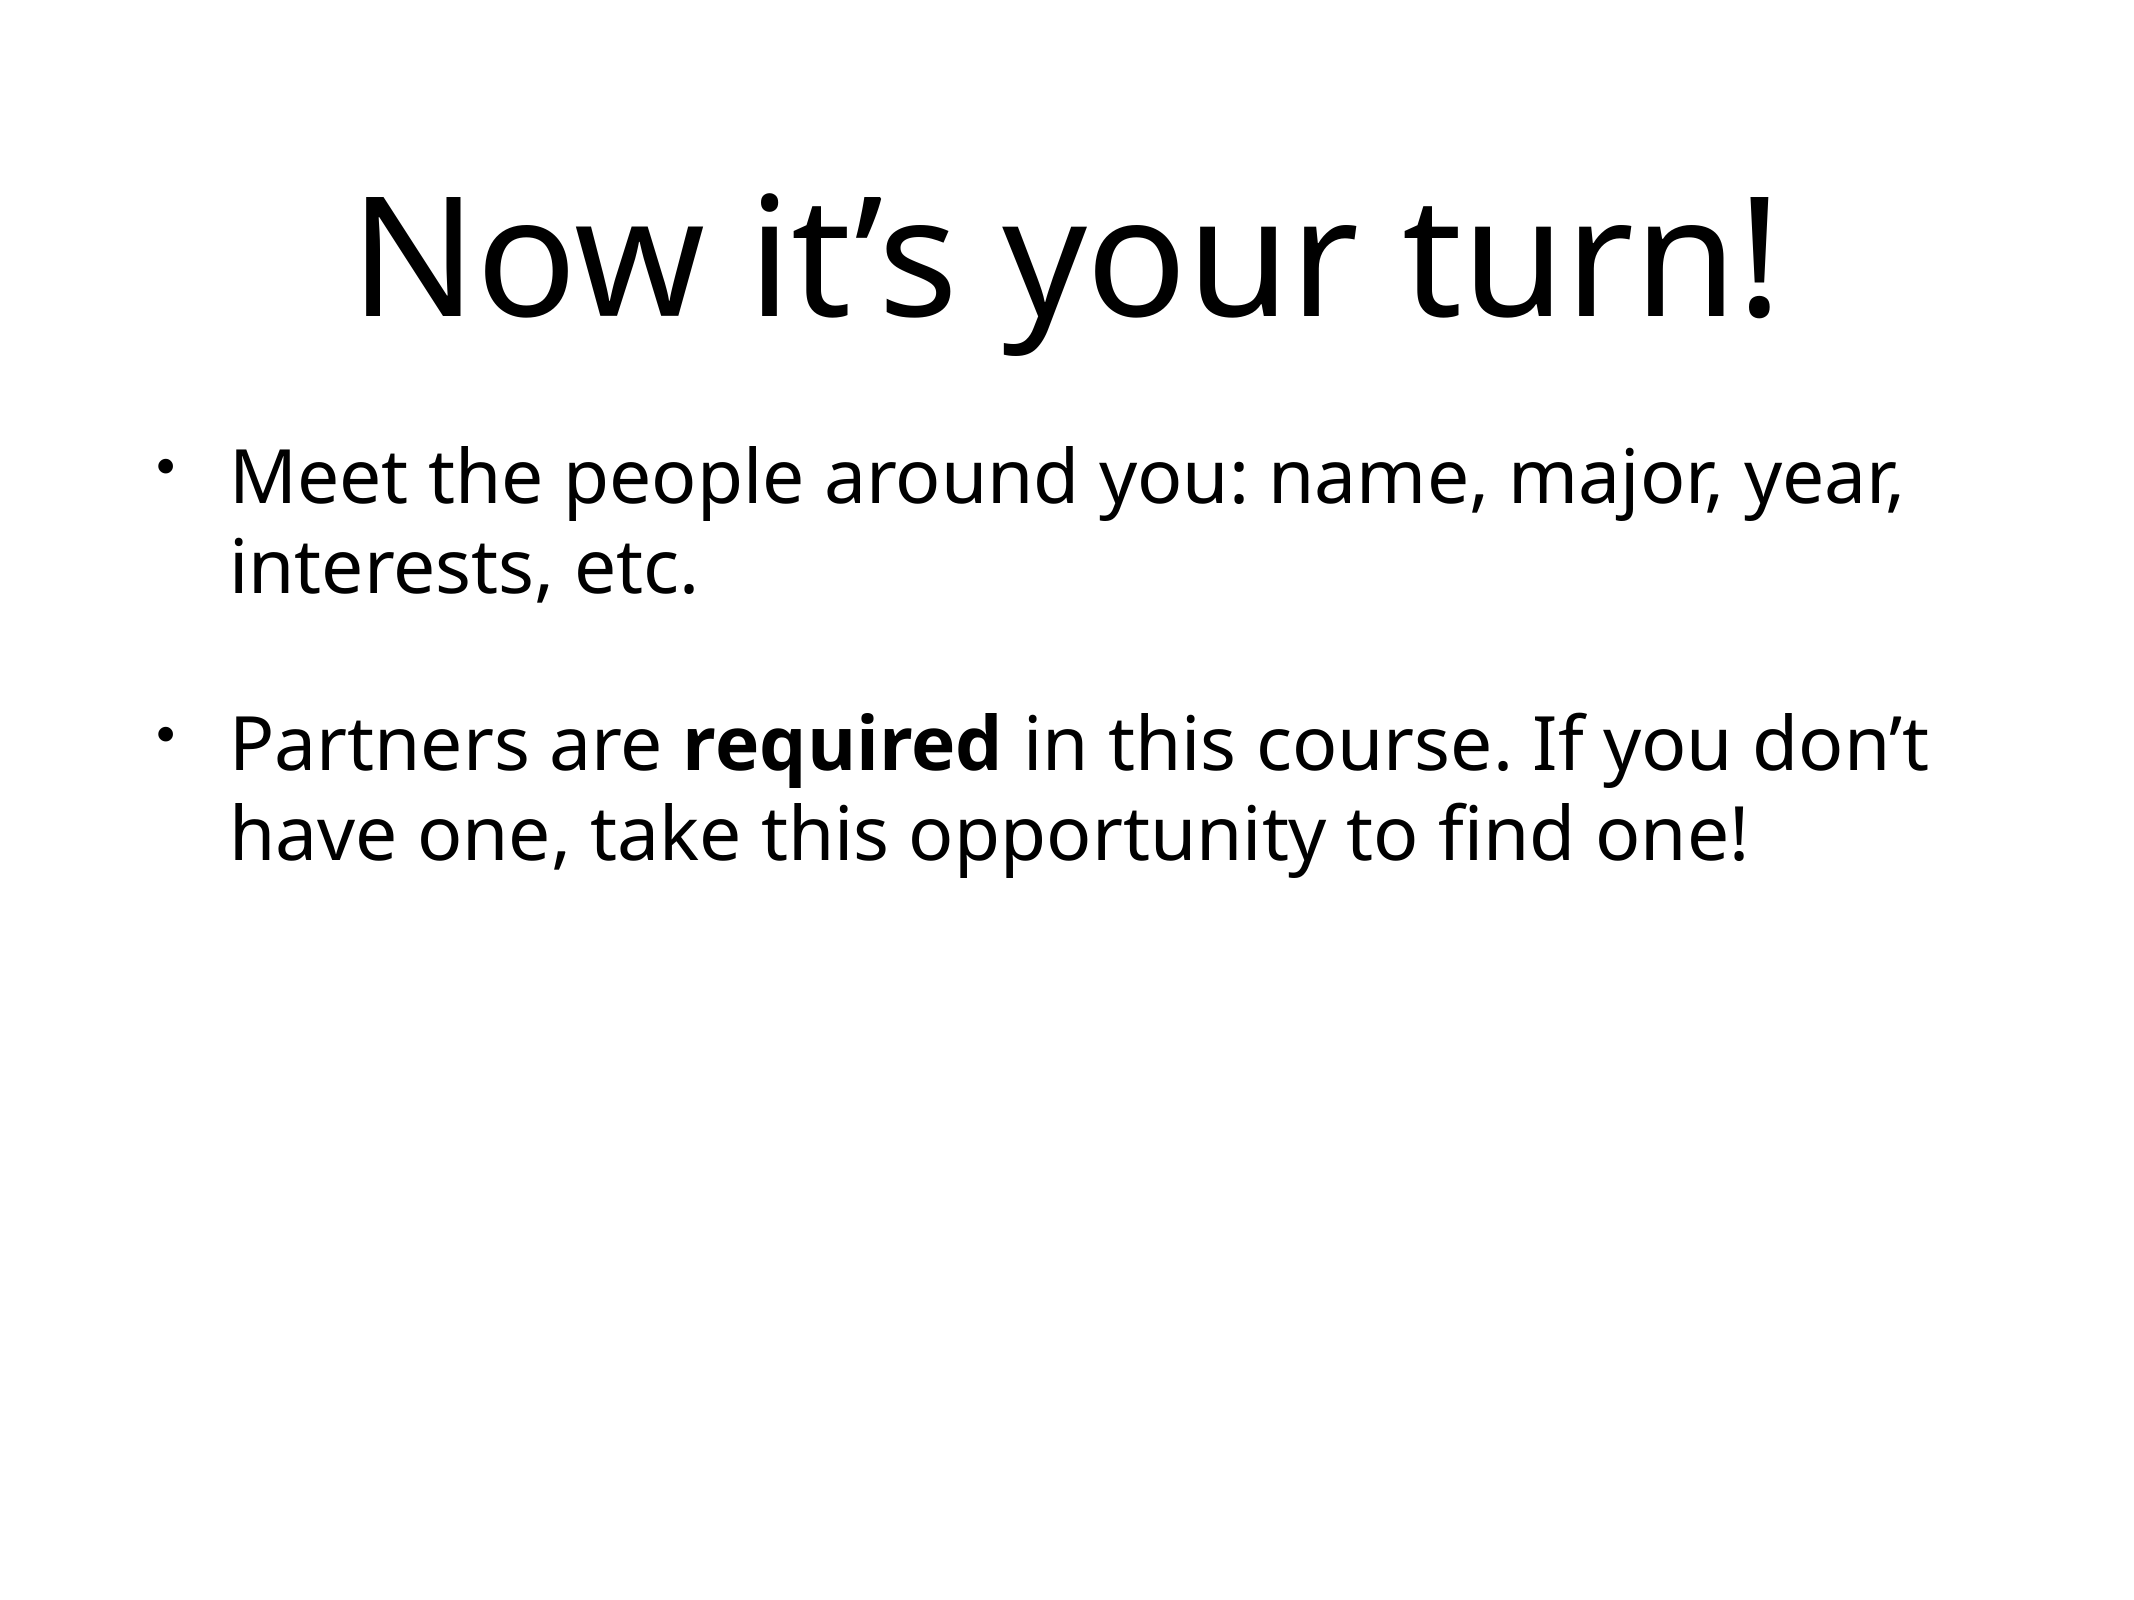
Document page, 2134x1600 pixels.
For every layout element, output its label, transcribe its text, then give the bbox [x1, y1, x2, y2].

title Now it’s your turn! [155, 72, 1978, 427]
list Meet the people around you: name, major, year, interests, etc. Partners are required in this course. If you don’t have one, take this opportunity to find one! [155, 427, 1978, 1460]
